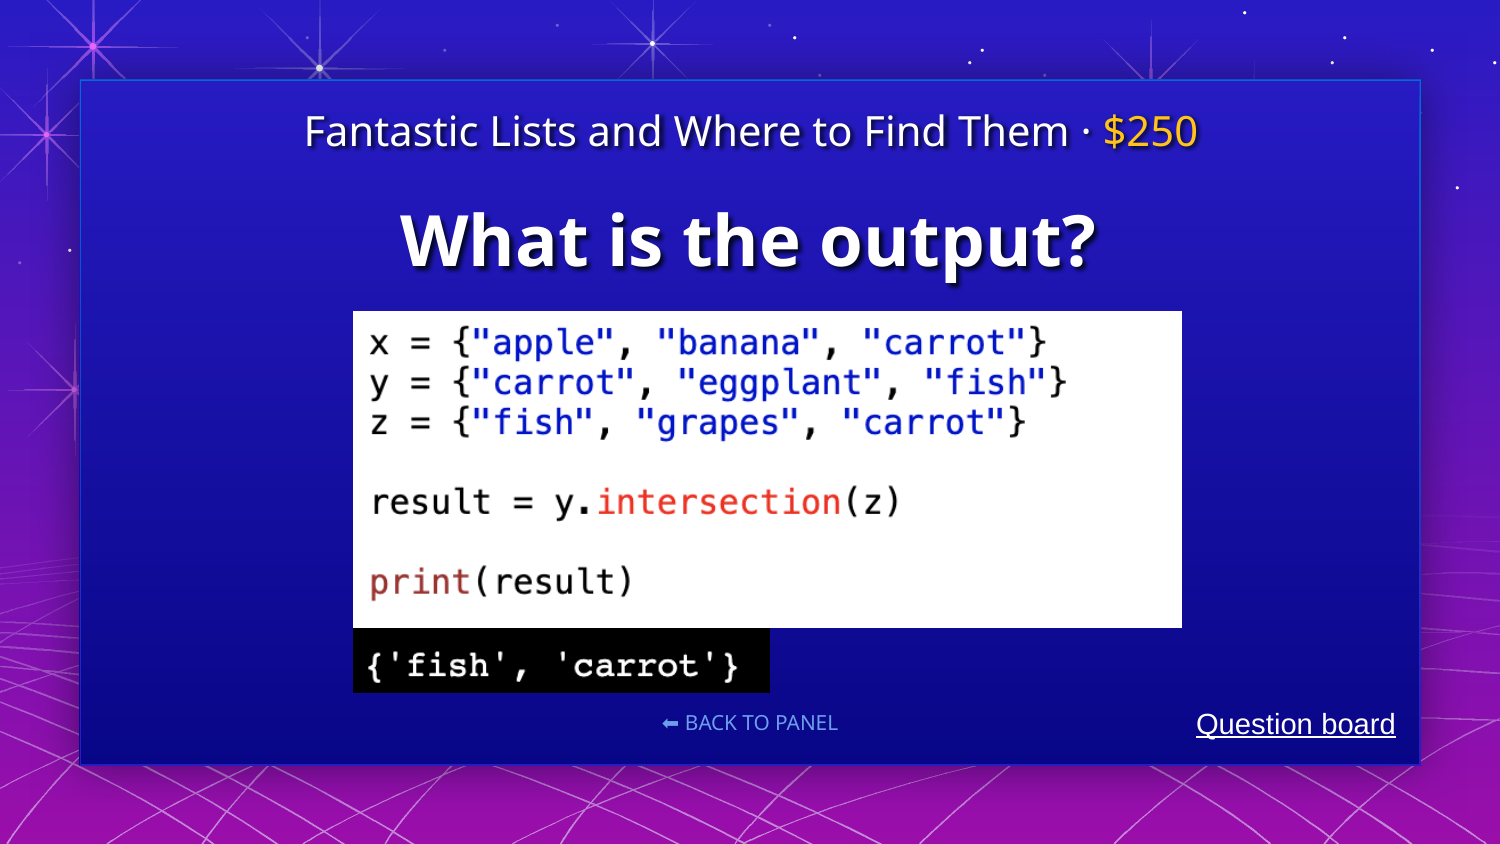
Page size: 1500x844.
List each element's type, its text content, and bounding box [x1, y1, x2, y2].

picture [352, 311, 1182, 693]
text_box Question board [1181, 698, 1429, 748]
text_box What is the output? [167, 0, 1330, 493]
